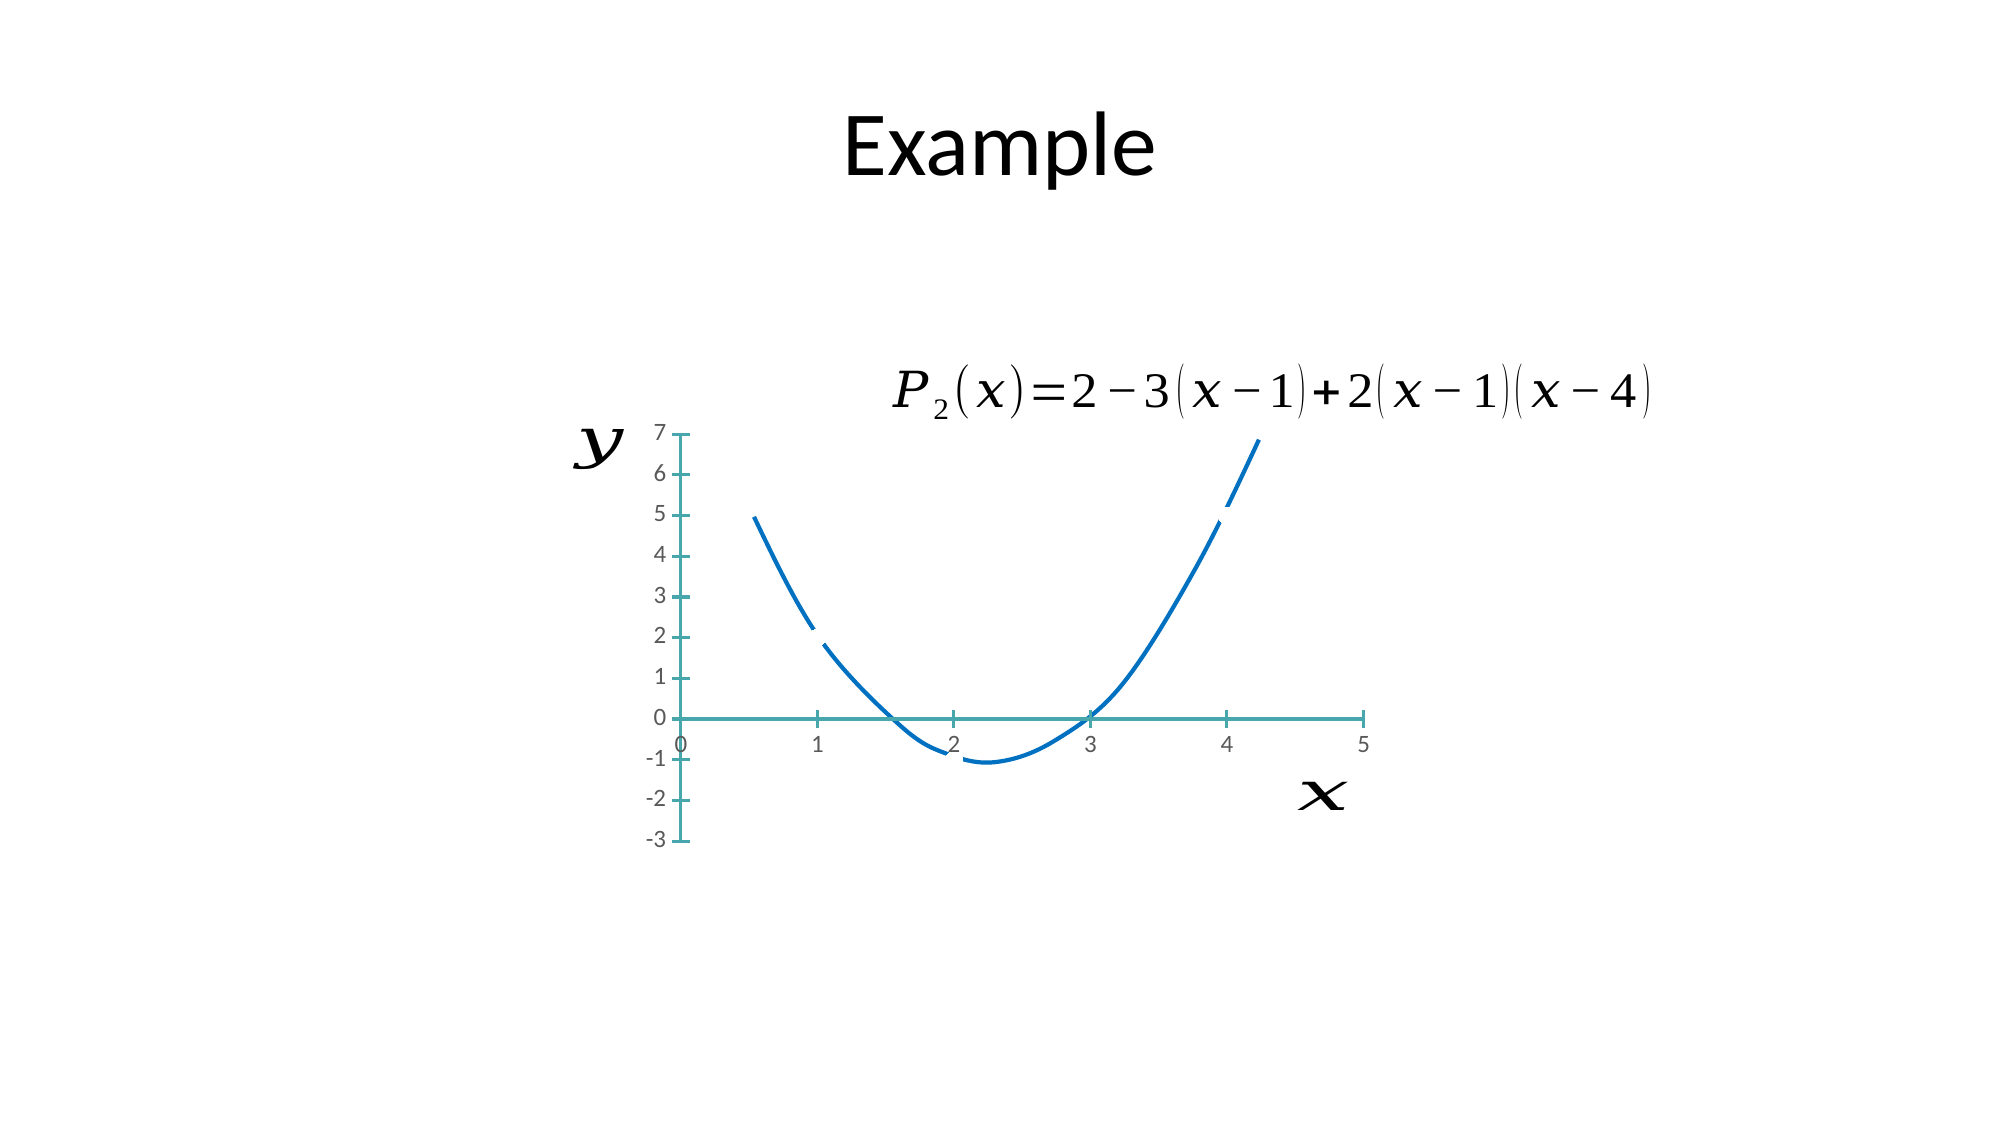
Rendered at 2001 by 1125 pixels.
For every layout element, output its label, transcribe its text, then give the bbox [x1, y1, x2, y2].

title Example [99, 45, 1900, 233]
chart [630, 412, 1386, 863]
